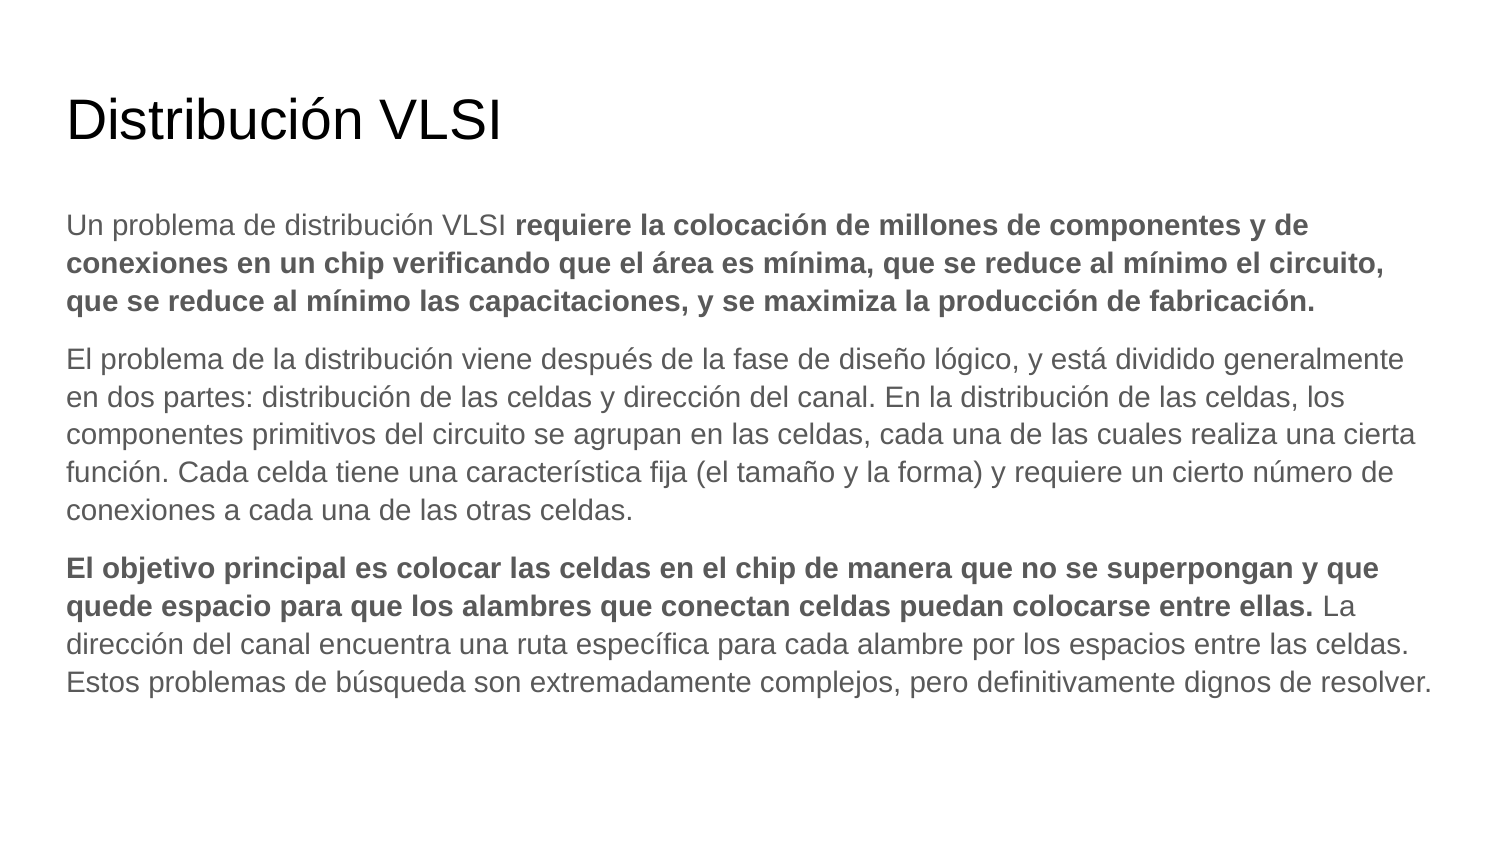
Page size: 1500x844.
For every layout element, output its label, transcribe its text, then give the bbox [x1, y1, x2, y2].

title Distribución VLSI [51, 72, 1449, 167]
list Un problema de distribución VLSI requiere la colocación de millones de componentes y de conexiones en un chip verificando que el área es mínima, que se reduce al mínimo el circuito, que se reduce al mínimo las capacitaciones, y se maximiza la producción de fabricación. El problema de la distribución viene después de la fase de diseño lógico, y está dividido generalmente en dos partes: distribución de las celdas y dirección del canal. En la distribución de las celdas, los componentes primitivos del circuito se agrupan en las celdas, cada una de las cuales realiza una cierta función. Cada celda tiene una característica fija (el tamaño y la forma) y requiere un cierto número de conexiones a cada una de las otras celdas. El objetivo principal es colocar las celdas en el chip de manera que no se superpongan y que quede espacio para que los alambres que conectan celdas puedan colocarse entre ellas. La dirección del canal encuentra una ruta específica para cada alambre por los espacios entre las celdas. Estos problemas de búsqueda son extremadamente complejos, pero definitivamente dignos de resolver. [51, 189, 1449, 750]
